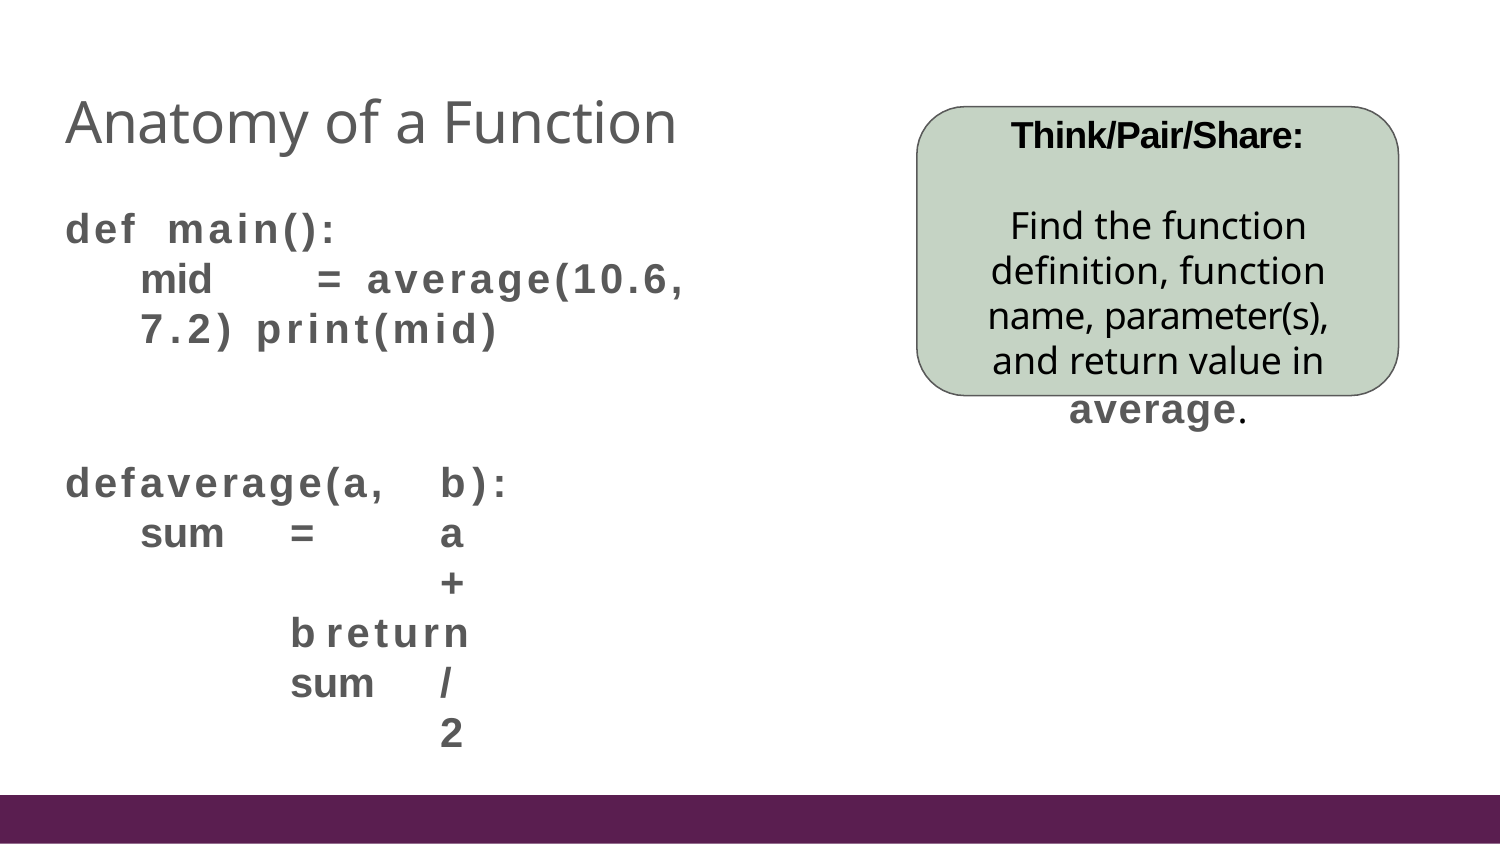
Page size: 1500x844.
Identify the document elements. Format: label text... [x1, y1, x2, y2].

text_box Find the function definition, function name, parameter(s), and return value in average. [949, 404, 1367, 432]
text_box def main(): mid = average(10.6, 7.2) print(mid) def average(a, b): sum = a + b return sum / 2 [63, 199, 743, 756]
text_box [915, 105, 1400, 397]
title Anatomy of a Function [63, 82, 703, 199]
